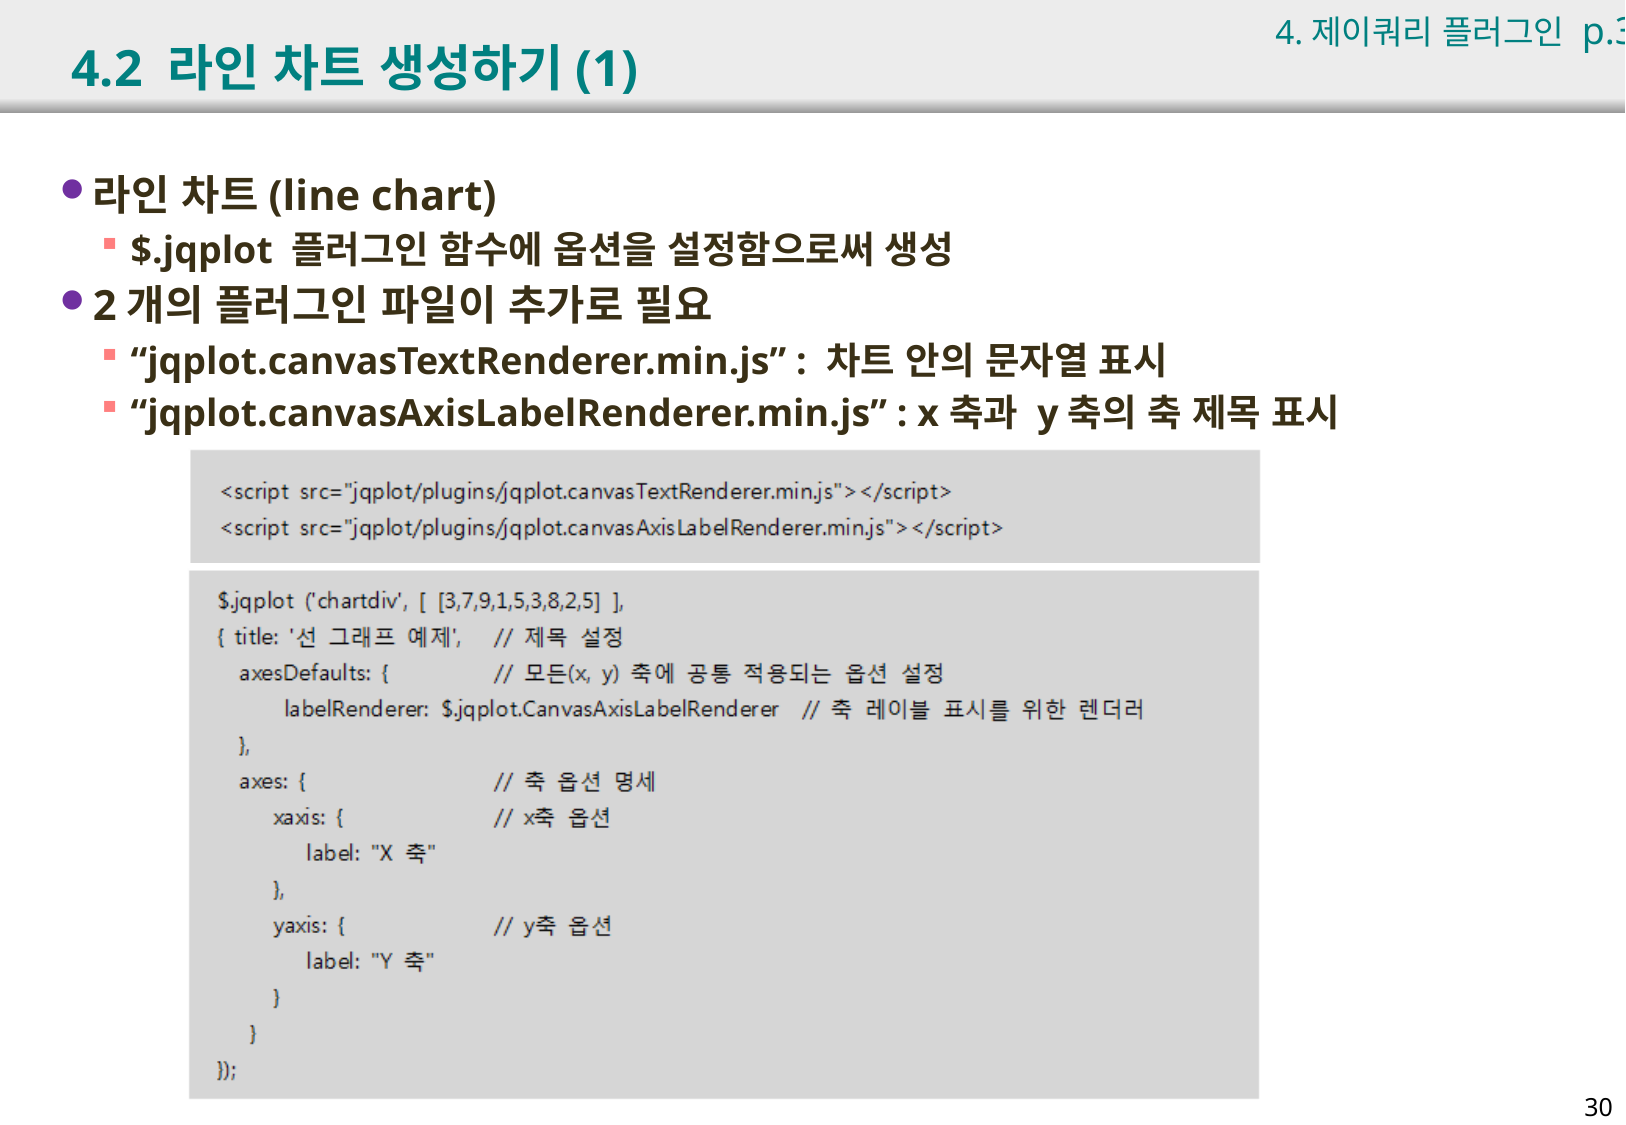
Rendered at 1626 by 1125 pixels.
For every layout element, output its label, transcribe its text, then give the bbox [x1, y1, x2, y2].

list 라인 차트(line chart) $.jqplot 플러그인 함수에 옵션을 설정함으로써 생성 2개의 플러그인 파일이 추가로 필요 “jqplot.canvasTextRenderer.min.js” : 차트 안의 문자열 표시 “jqplot.canvasAxisLabelRenderer.min.js” : x축과 y축의 축 제목 표시 [44, 160, 1593, 1095]
text_box 4.제이쿼리 플러그인 p.389 [1260, 0, 1625, 60]
picture [180, 444, 1265, 1107]
title 4.2 라인 차트 생성하기(1) [56, 18, 1545, 115]
